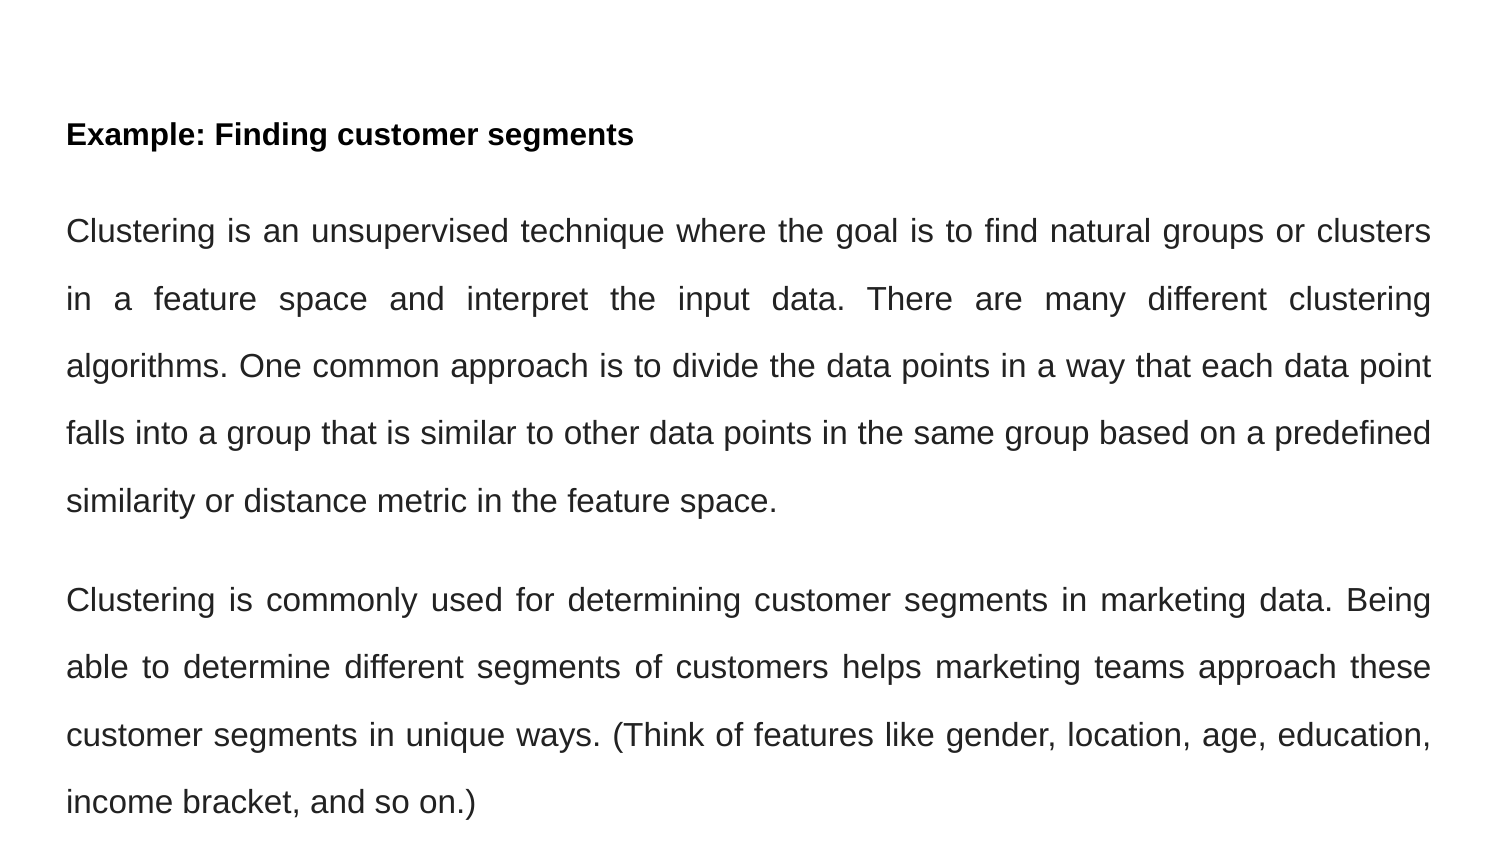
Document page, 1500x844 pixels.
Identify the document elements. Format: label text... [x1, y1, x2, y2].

list Clustering is an unsupervised technique where the goal is to find natural groups or clusters in a feature space and interpret the input data. There are many different clustering algorithms. One common approach is to divide the data points in a way that each data point falls into a group that is similar to other data points in the same group based on a predefined similarity or distance metric in the feature space. Clustering is commonly used for determining customer segments in marketing data. Being able to determine different segments of customers helps marketing teams approach these customer segments in unique ways. (Think of features like gender, location, age, education, income bracket, and so on.) [51, 166, 1449, 826]
title Example: Finding customer segments [51, 72, 1449, 166]
